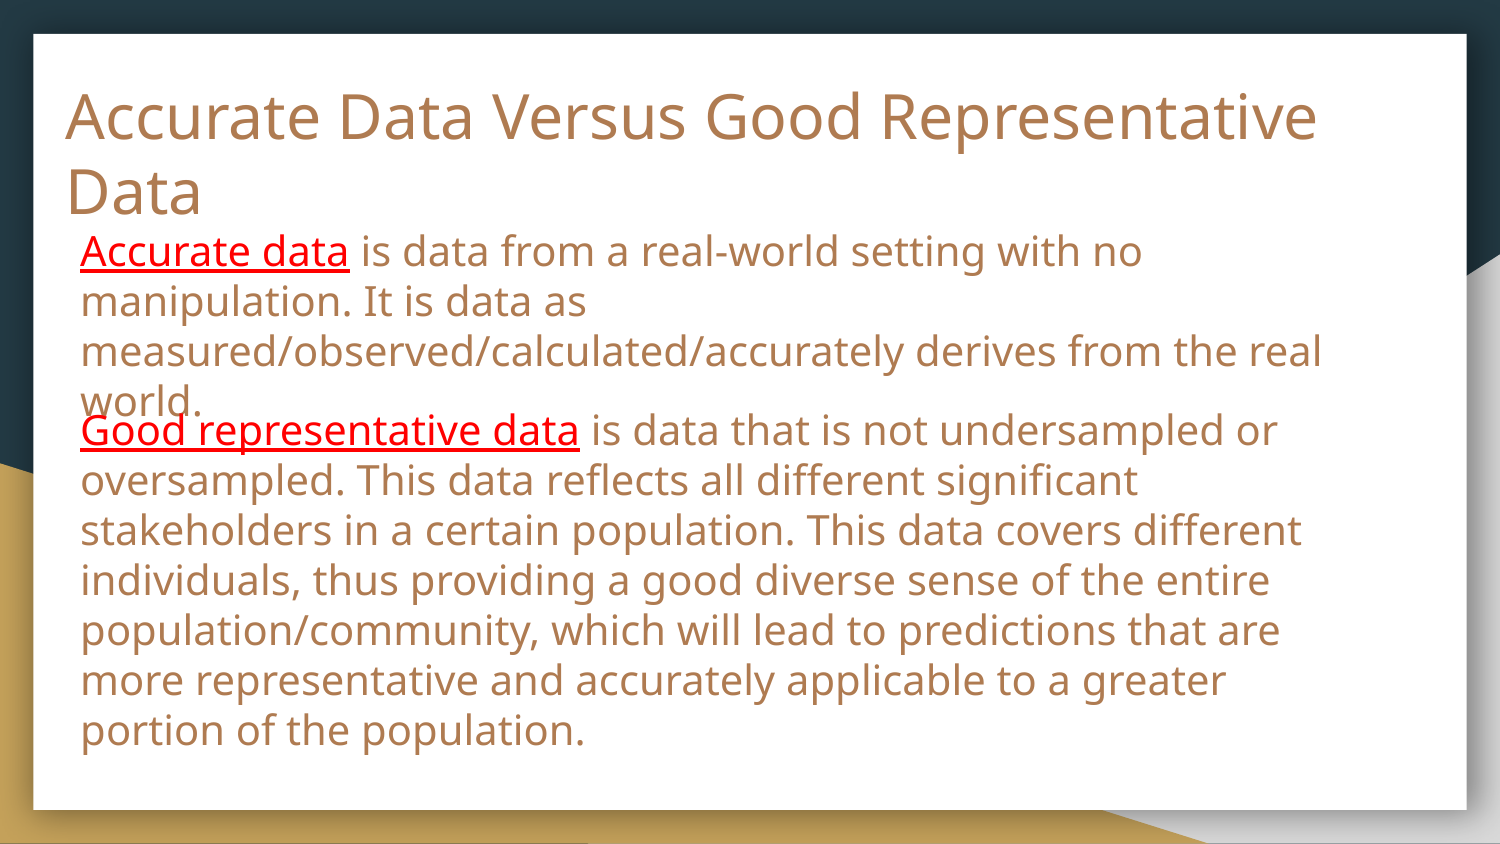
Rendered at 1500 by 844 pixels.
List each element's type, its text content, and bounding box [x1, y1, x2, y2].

list Accurate data is data from a real-world setting with no manipulation. It is data as measured/observed/calculated/accurately derives from the real world. [65, 209, 1366, 346]
list Good representative data is data that is not undersampled or oversampled. This data reflects all different significant stakeholders in a certain population. This data covers different individuals, thus providing a good diverse sense of the entire population/community, which will lead to predictions that are more representative and accurately applicable to a greater portion of the population. [65, 388, 1366, 511]
title Accurate Data Versus Good Representative Data [50, 62, 1450, 219]
